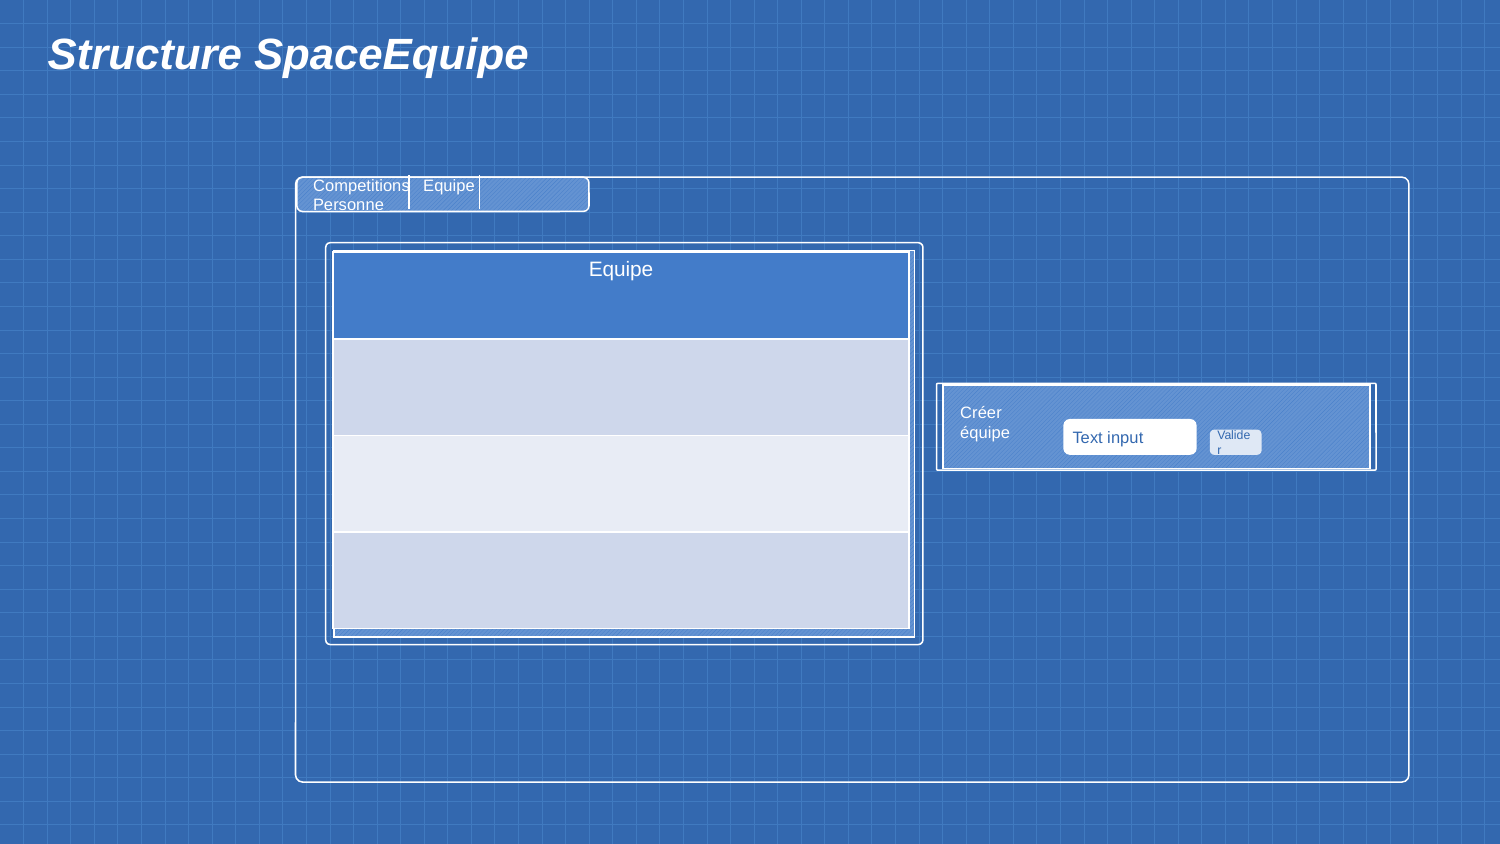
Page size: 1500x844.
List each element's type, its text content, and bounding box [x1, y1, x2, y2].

text_box [294, 176, 1410, 784]
title Structure SpaceEquipe [32, 23, 1468, 87]
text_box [325, 242, 923, 645]
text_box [936, 383, 1377, 471]
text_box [295, 174, 591, 212]
